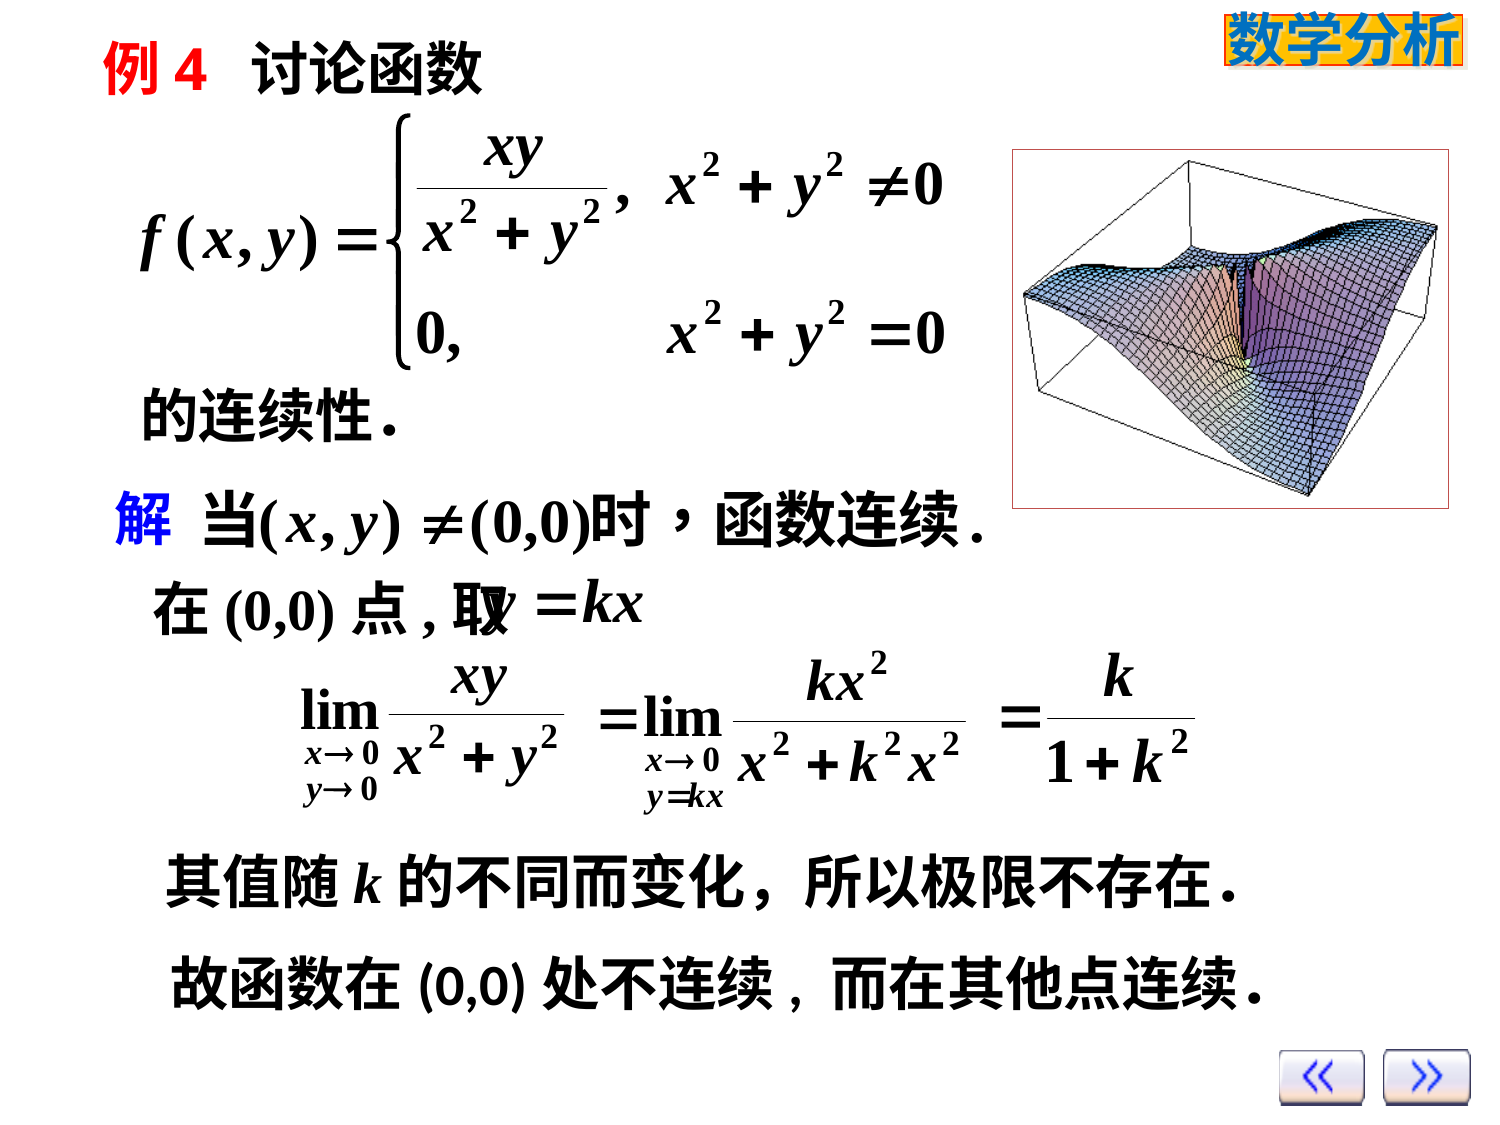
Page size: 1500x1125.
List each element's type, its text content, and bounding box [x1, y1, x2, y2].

text_box 例4 讨论函数 [87, 24, 500, 110]
text_box 在(0,0)点,取 [137, 564, 476, 650]
text_box 其值随k的不同而变化，所以极限不存在． [149, 837, 1282, 923]
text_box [124, 110, 949, 376]
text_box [297, 641, 570, 813]
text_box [199, 485, 988, 563]
text_box 故函数在(0,0)处不连续, 而在其他点连续． [155, 939, 1341, 1025]
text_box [476, 574, 651, 642]
picture [1012, 149, 1449, 508]
picture [1383, 1049, 1471, 1106]
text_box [992, 641, 1200, 788]
text_box 解 [99, 474, 200, 560]
text_box 的连续性． [126, 382, 447, 457]
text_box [591, 640, 972, 820]
picture [1279, 1050, 1365, 1106]
